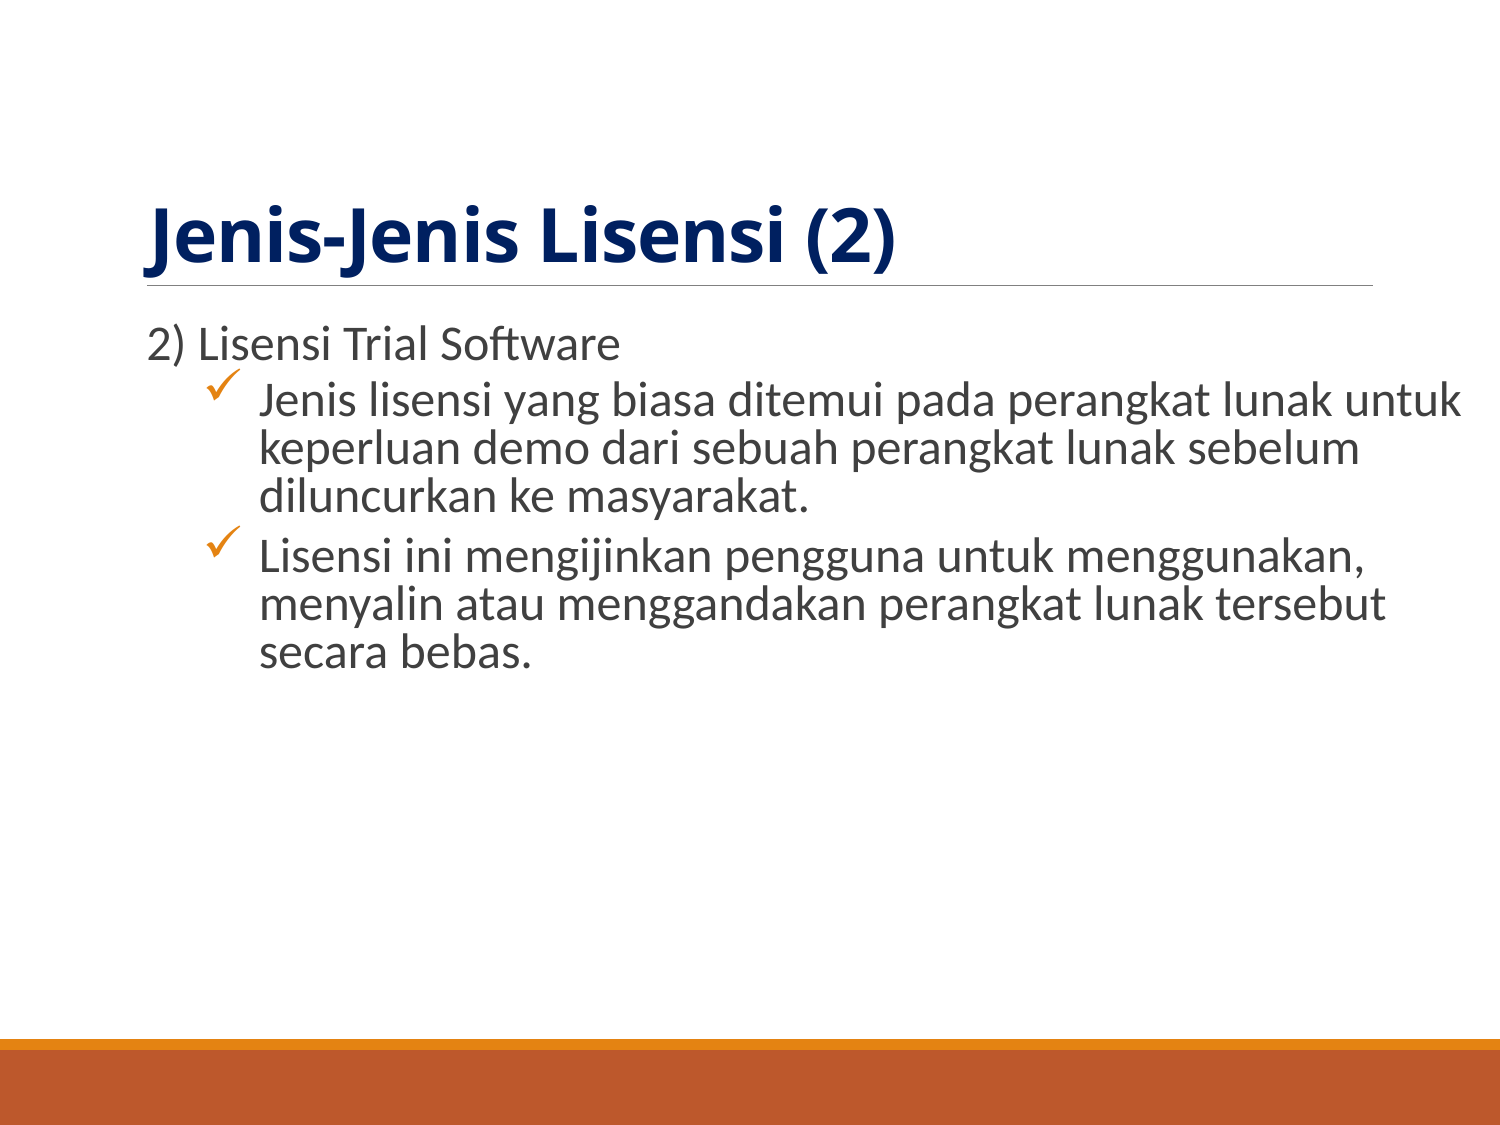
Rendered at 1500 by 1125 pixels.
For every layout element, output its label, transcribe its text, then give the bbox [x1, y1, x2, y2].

title Jenis-Jenis Lisensi (2) [134, 47, 1373, 285]
list 2) Lisensi Trial Software Jenis lisensi yang biasa ditemui pada perangkat lunak untuk keperluan demo dari sebuah perangkat lunak sebelum diluncurkan ke masyarakat. Lisensi ini mengijinkan pengguna untuk menggunakan, menyalin atau menggandakan perangkat lunak tersebut secara bebas. [146, 314, 1497, 1125]
